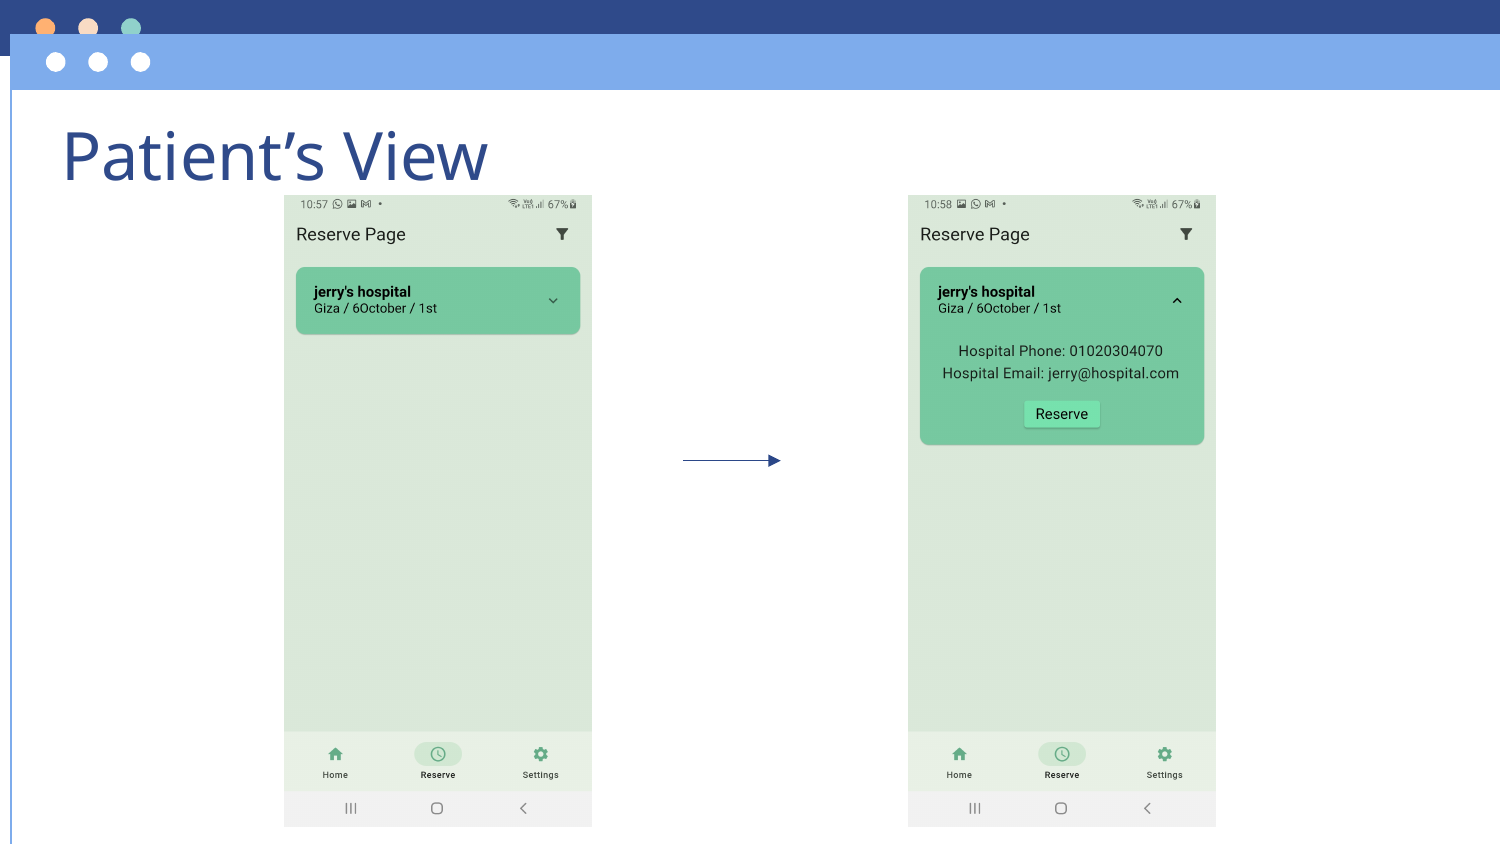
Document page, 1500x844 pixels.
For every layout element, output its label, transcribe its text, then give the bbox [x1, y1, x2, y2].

picture [908, 194, 1216, 827]
picture [284, 194, 592, 827]
title Patient’s View [34, 103, 505, 209]
